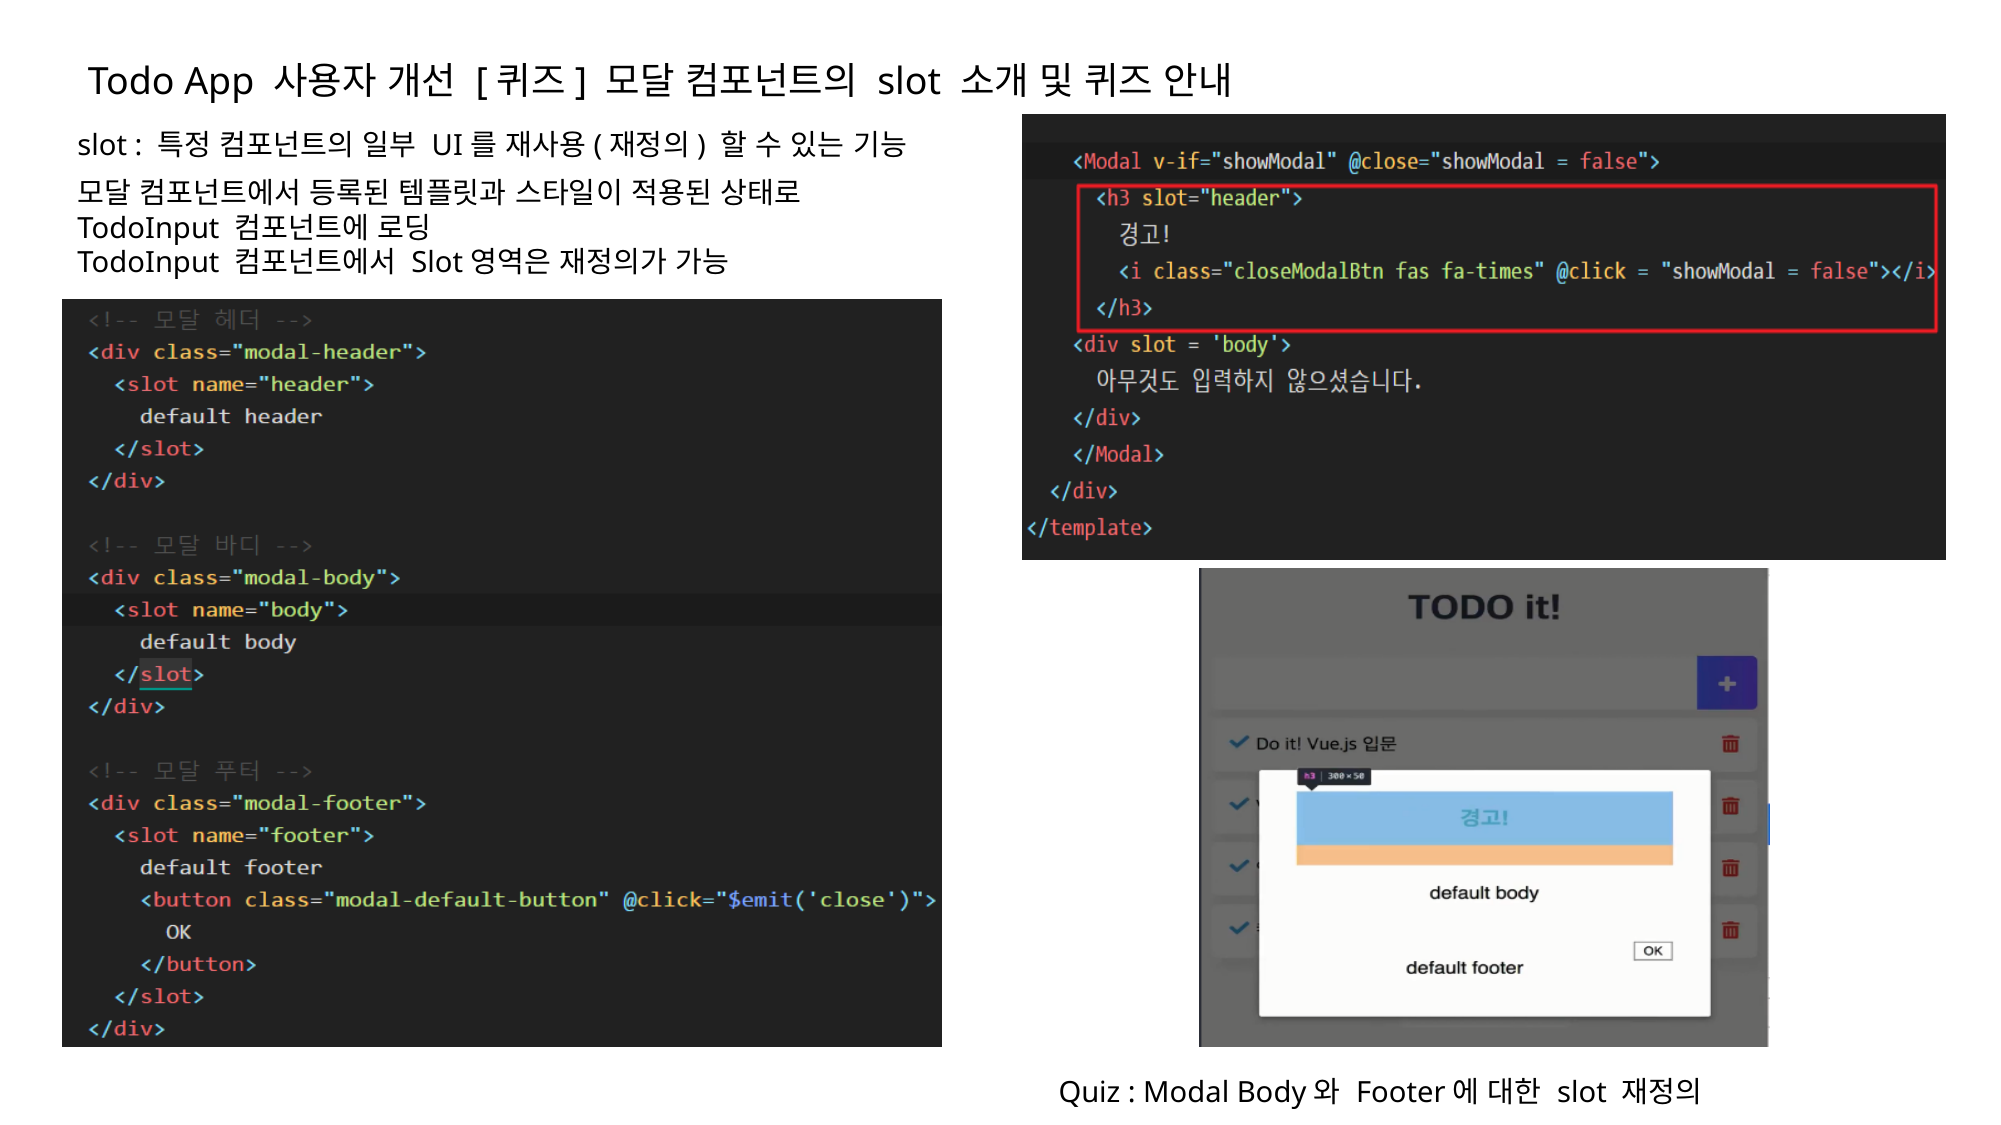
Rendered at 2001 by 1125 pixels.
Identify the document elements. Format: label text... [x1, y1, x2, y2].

text_box Todo App 사용자 개선 [퀴즈] 모달 컴포넌트의 slot 소개 및 퀴즈 안내 [73, 49, 1249, 109]
text_box Quiz : Modal Body와 Footer에 대한 slot 재정의 [1043, 1065, 1946, 1116]
picture [1022, 114, 1946, 560]
text_box 모달 컴포넌트에서 등록된 템플릿과 스타일이 적용된 상태로 TodoInput 컴포넌트에 로딩 TodoInput 컴포넌트에서 Slot영역은 재정의가 가능 [62, 166, 902, 287]
text_box slot : 특정 컴포넌트의 일부 UI를 재사용(재정의) 할 수 있는 기능 [62, 118, 965, 169]
picture [1199, 568, 1770, 1048]
picture [62, 299, 942, 1048]
